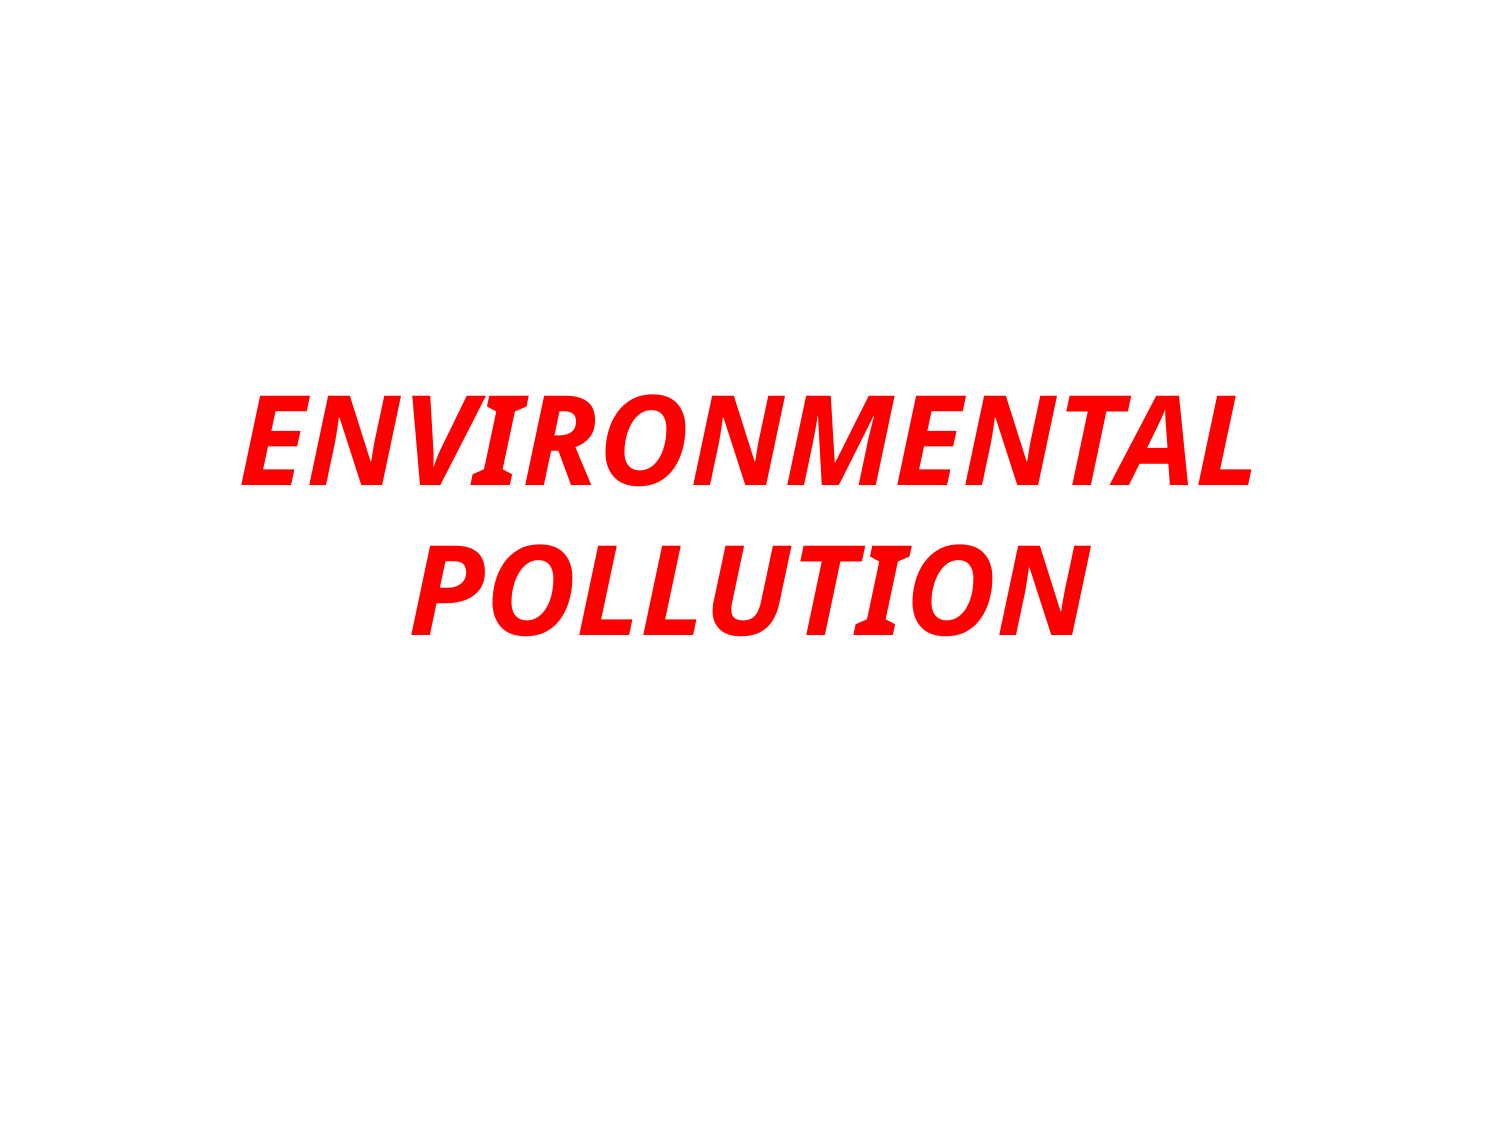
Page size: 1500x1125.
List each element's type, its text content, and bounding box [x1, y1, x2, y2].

text_box ENVIRONMENTAL POLLUTION [187, 352, 1313, 668]
